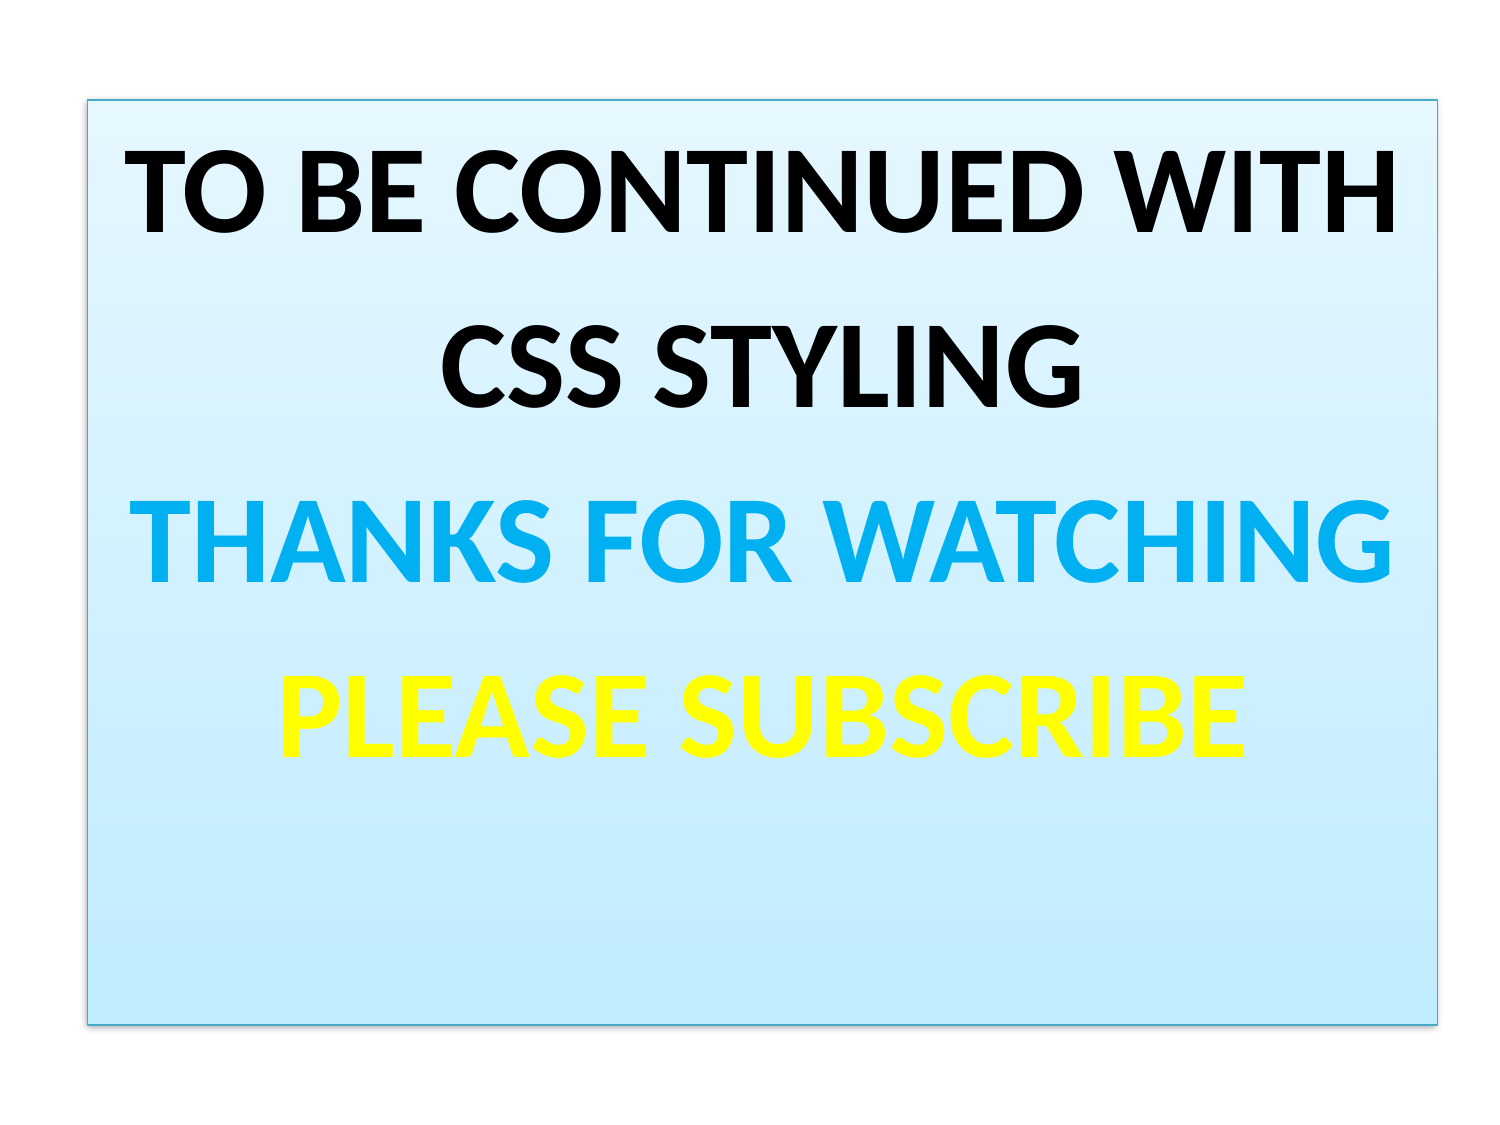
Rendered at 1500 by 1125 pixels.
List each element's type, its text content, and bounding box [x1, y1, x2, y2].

list TO BE CONTINUED WITH CSS STYLING THANKS FOR WATCHING PLEASE SUBSCRIBE [87, 99, 1438, 1026]
